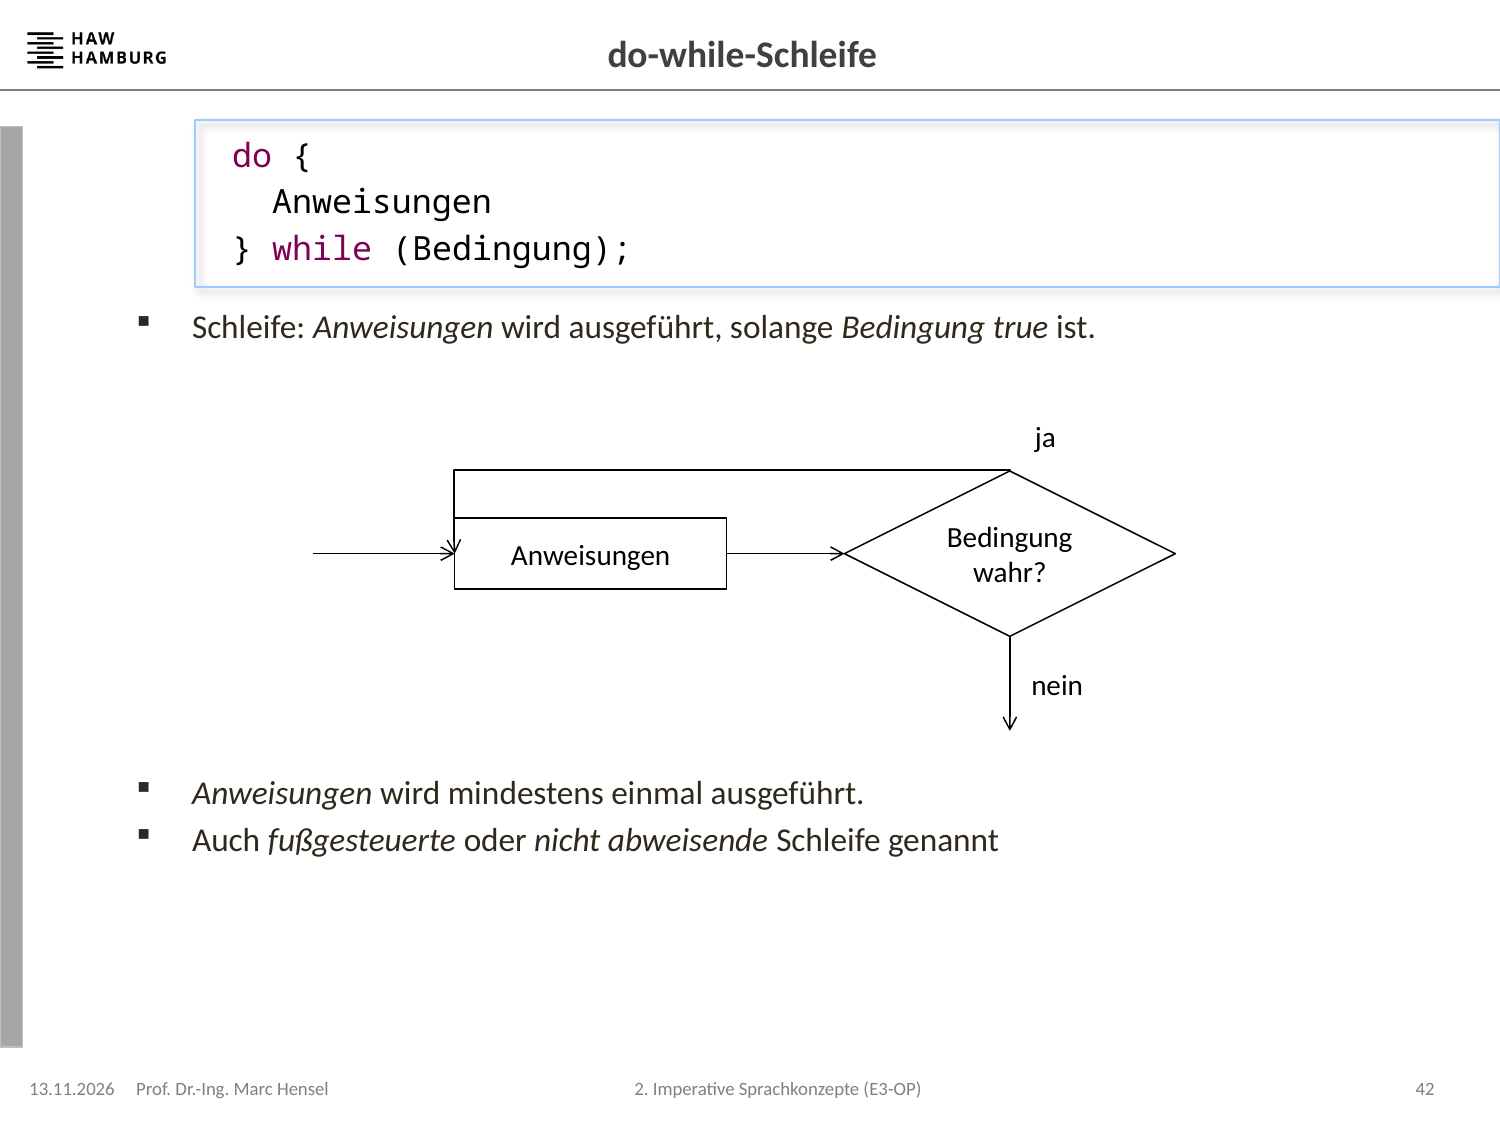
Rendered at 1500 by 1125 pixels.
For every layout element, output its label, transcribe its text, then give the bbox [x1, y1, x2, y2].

text_box Bedingung wahr? [843, 473, 1178, 639]
list do { Anweisungen } while (Bedingung); Schleife: Anweisungen wird ausgeführt, solange Bedingung true ist. Anweisungen wird mindestens einmal ausgeführt. Auch fußgesteuerte oder nicht abweisende Schleife genannt [135, 126, 1436, 1048]
text_box Anweisungen [453, 516, 685, 591]
text_box nein [996, 646, 1005, 721]
picture [15, 20, 177, 80]
text_box ja [984, 398, 1106, 473]
text_box [193, 118, 1500, 289]
text_box nein [1015, 646, 1118, 721]
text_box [690, 234, 774, 791]
title do-while-Schleife [185, 22, 1315, 83]
footer Prof. Dr.-Ing. Marc Hensel [135, 1076, 362, 1100]
slide_number 42 [1338, 1076, 1435, 1100]
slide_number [22, 1076, 135, 1100]
